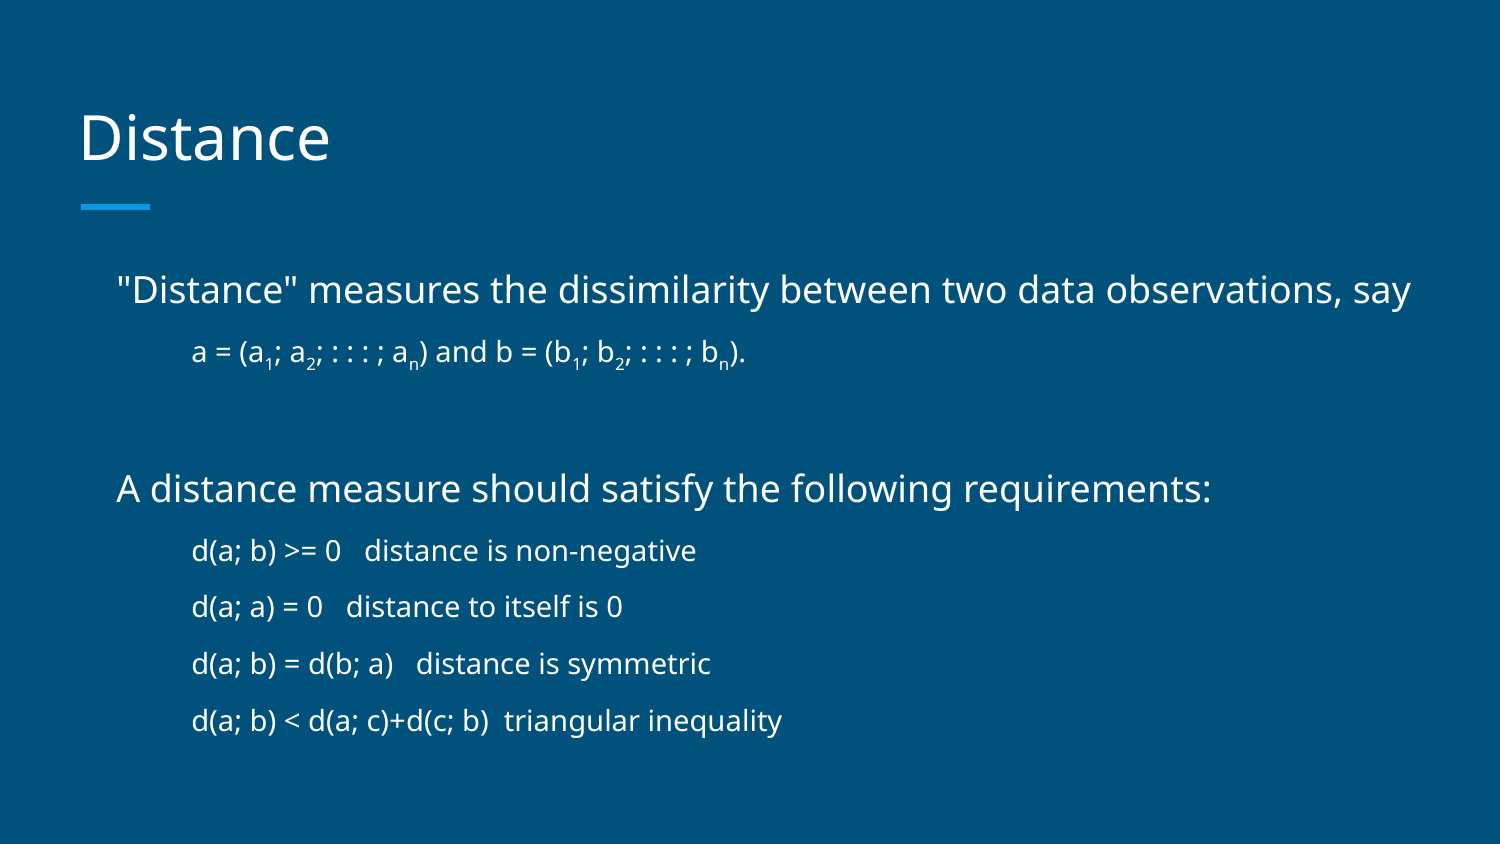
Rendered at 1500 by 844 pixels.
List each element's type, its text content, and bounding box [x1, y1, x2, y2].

list "Distance" measures the dissimilarity between two data observations, say a = (a1; a2; : : : ; an) and b = (b1; b2; : : : ; bn). A distance measure should satisfy the following requirements: d(a; b) >= 0 distance is non-negative d(a; a) = 0 distance to itself is 0 d(a; b) = d(b; a) distance is symmetric d(a; b) < d(a; c)+d(c; b) triangular inequality [63, 244, 1437, 750]
title Distance [63, 75, 1437, 188]
